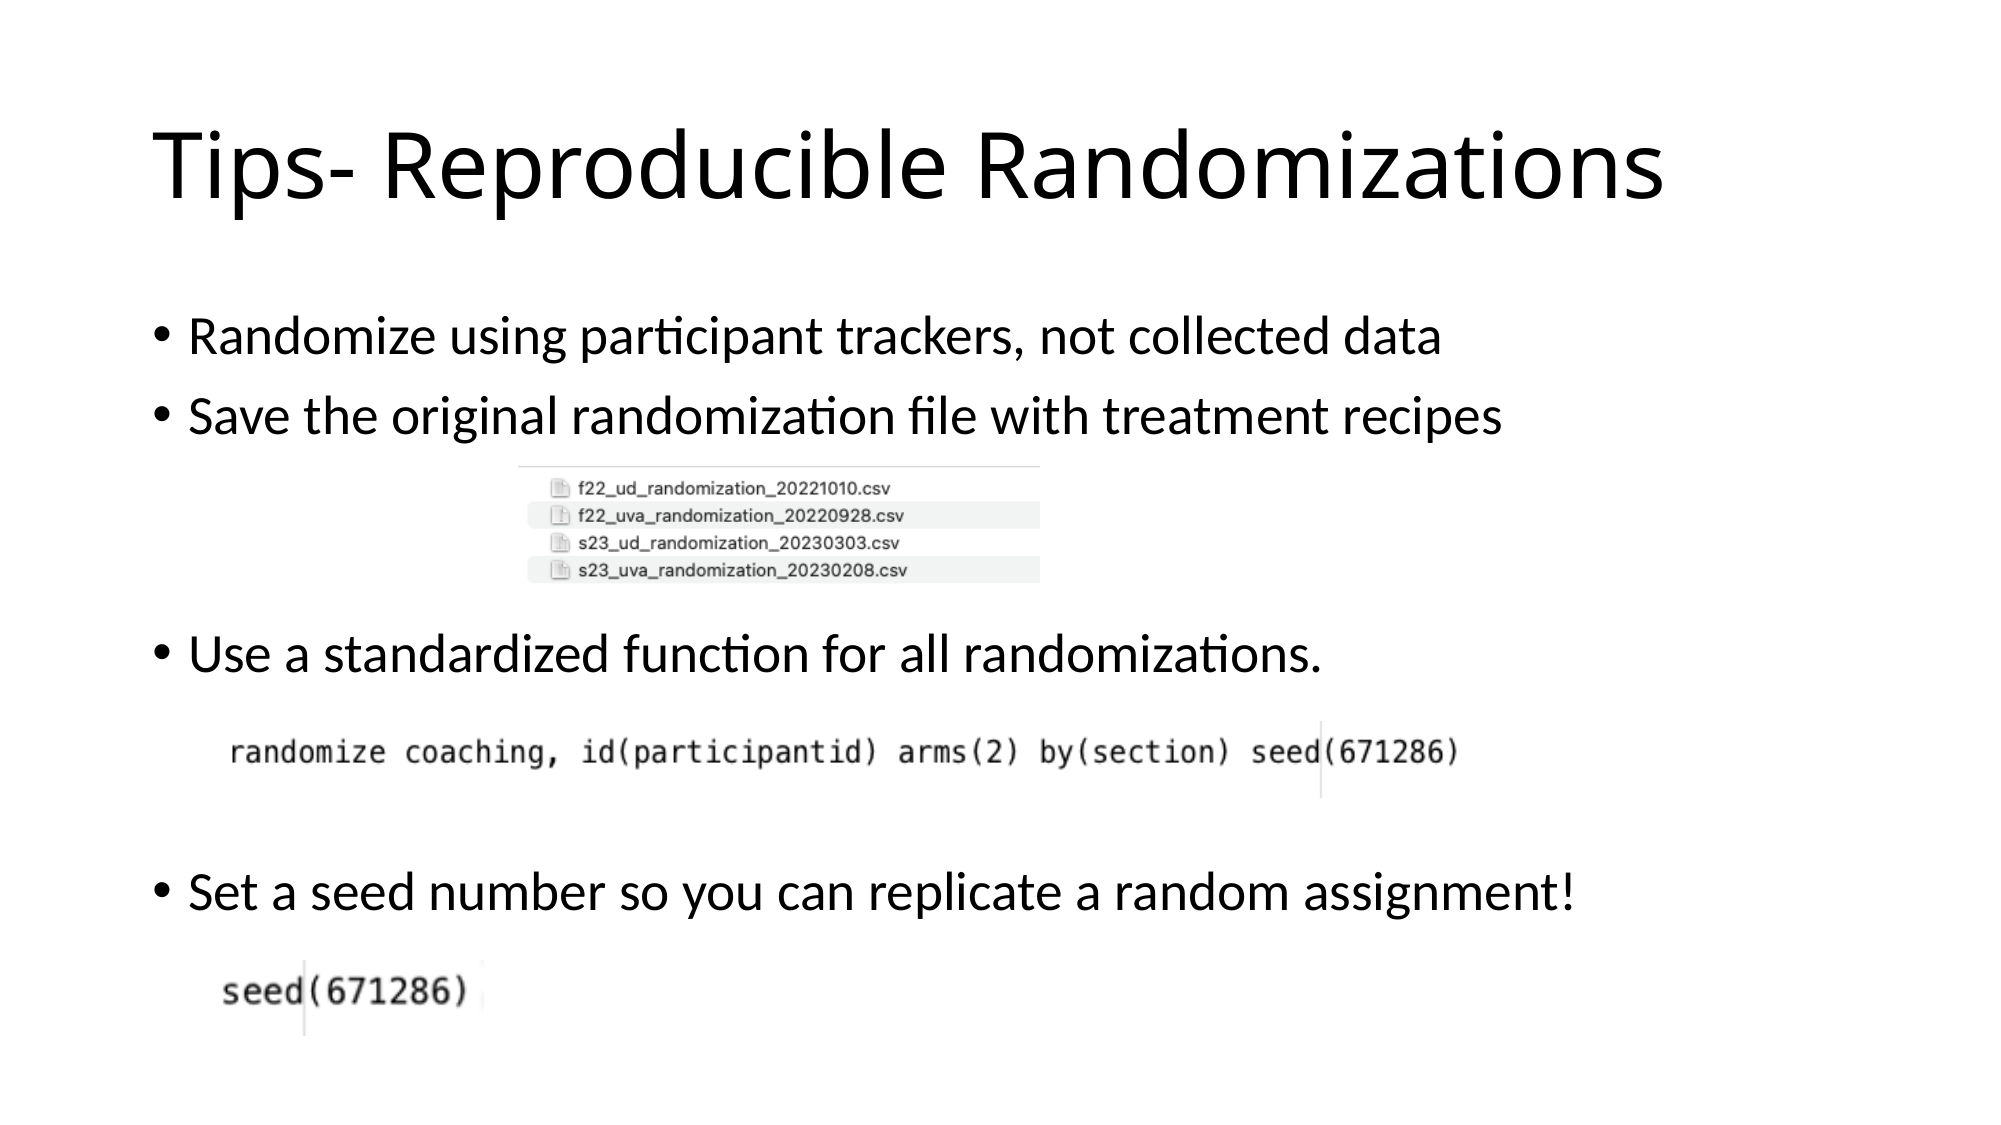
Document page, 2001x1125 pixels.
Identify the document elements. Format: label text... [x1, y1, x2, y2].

picture [226, 721, 1479, 798]
list Randomize using participant trackers, not collected data Save the original randomization file with treatment recipes Use a standardized function for all randomizations. Set a seed number so you can replicate a random assignment! [137, 299, 1825, 1014]
title Tips- Reproducible Randomizations [137, 59, 1863, 278]
picture [203, 960, 484, 1036]
picture [518, 462, 1040, 597]
